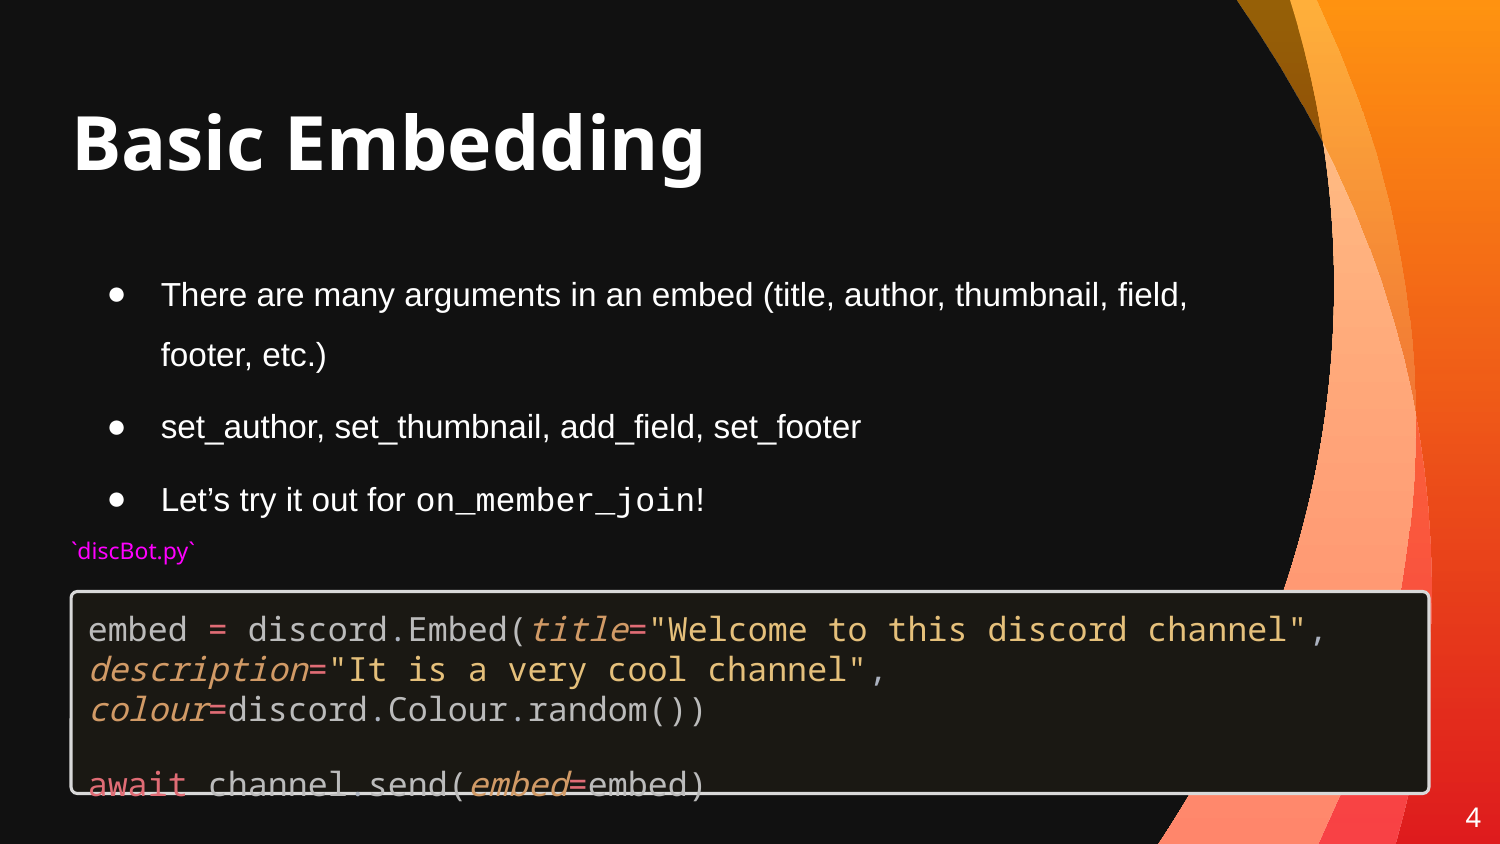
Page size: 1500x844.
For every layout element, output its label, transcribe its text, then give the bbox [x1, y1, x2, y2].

title Basic Embedding [71, 63, 1429, 186]
text_box There are many arguments in an embed (title, author, thumbnail, field, footer, etc.) set_author, set_thumbnail, add_field, set_footer Let’s try it out for on_member_join! [71, 246, 1305, 520]
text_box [70, 522, 1430, 794]
slide_number 4 [1391, 793, 1482, 844]
